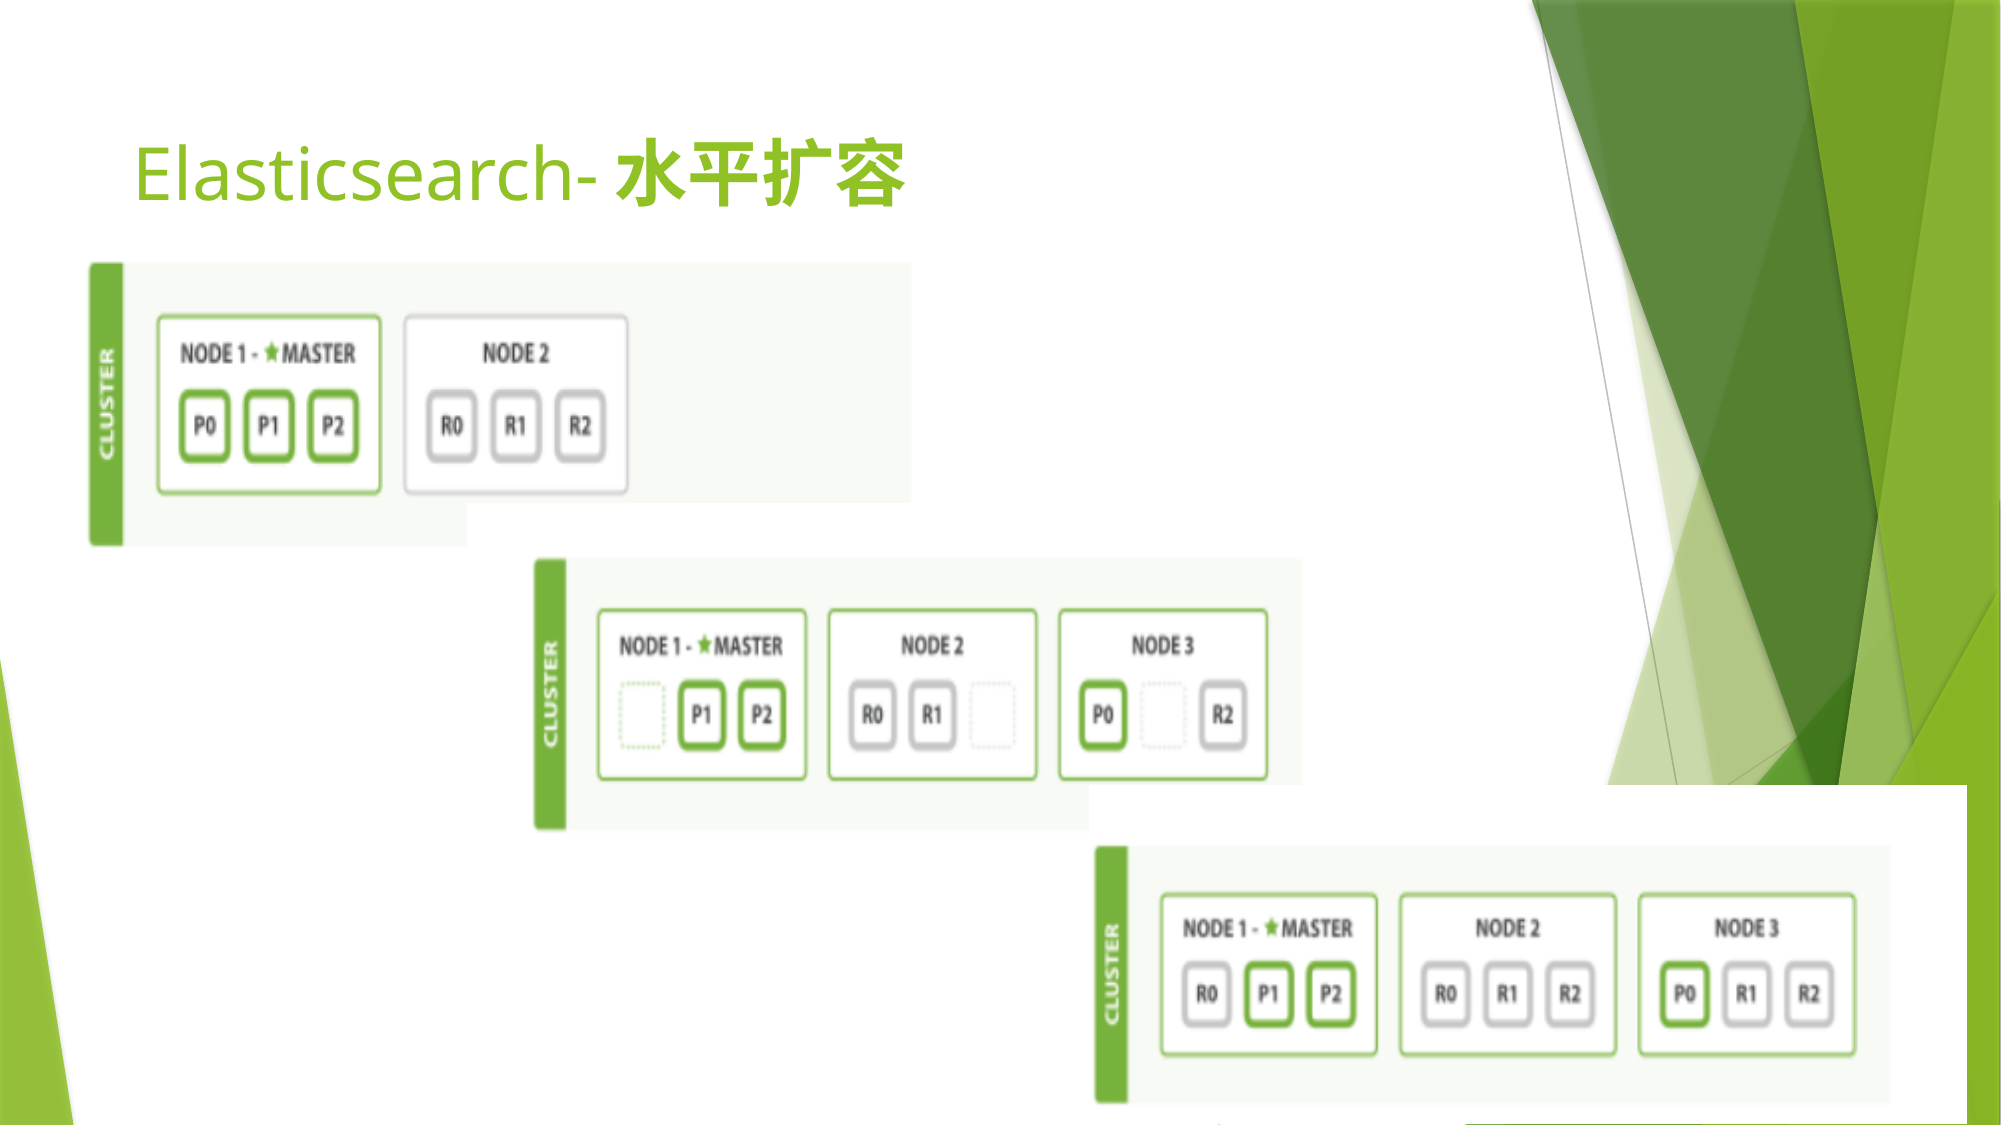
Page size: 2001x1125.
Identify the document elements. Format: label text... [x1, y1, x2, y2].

title Elasticsearch-水平扩容 [117, 119, 1529, 311]
picture [65, 231, 1967, 1124]
